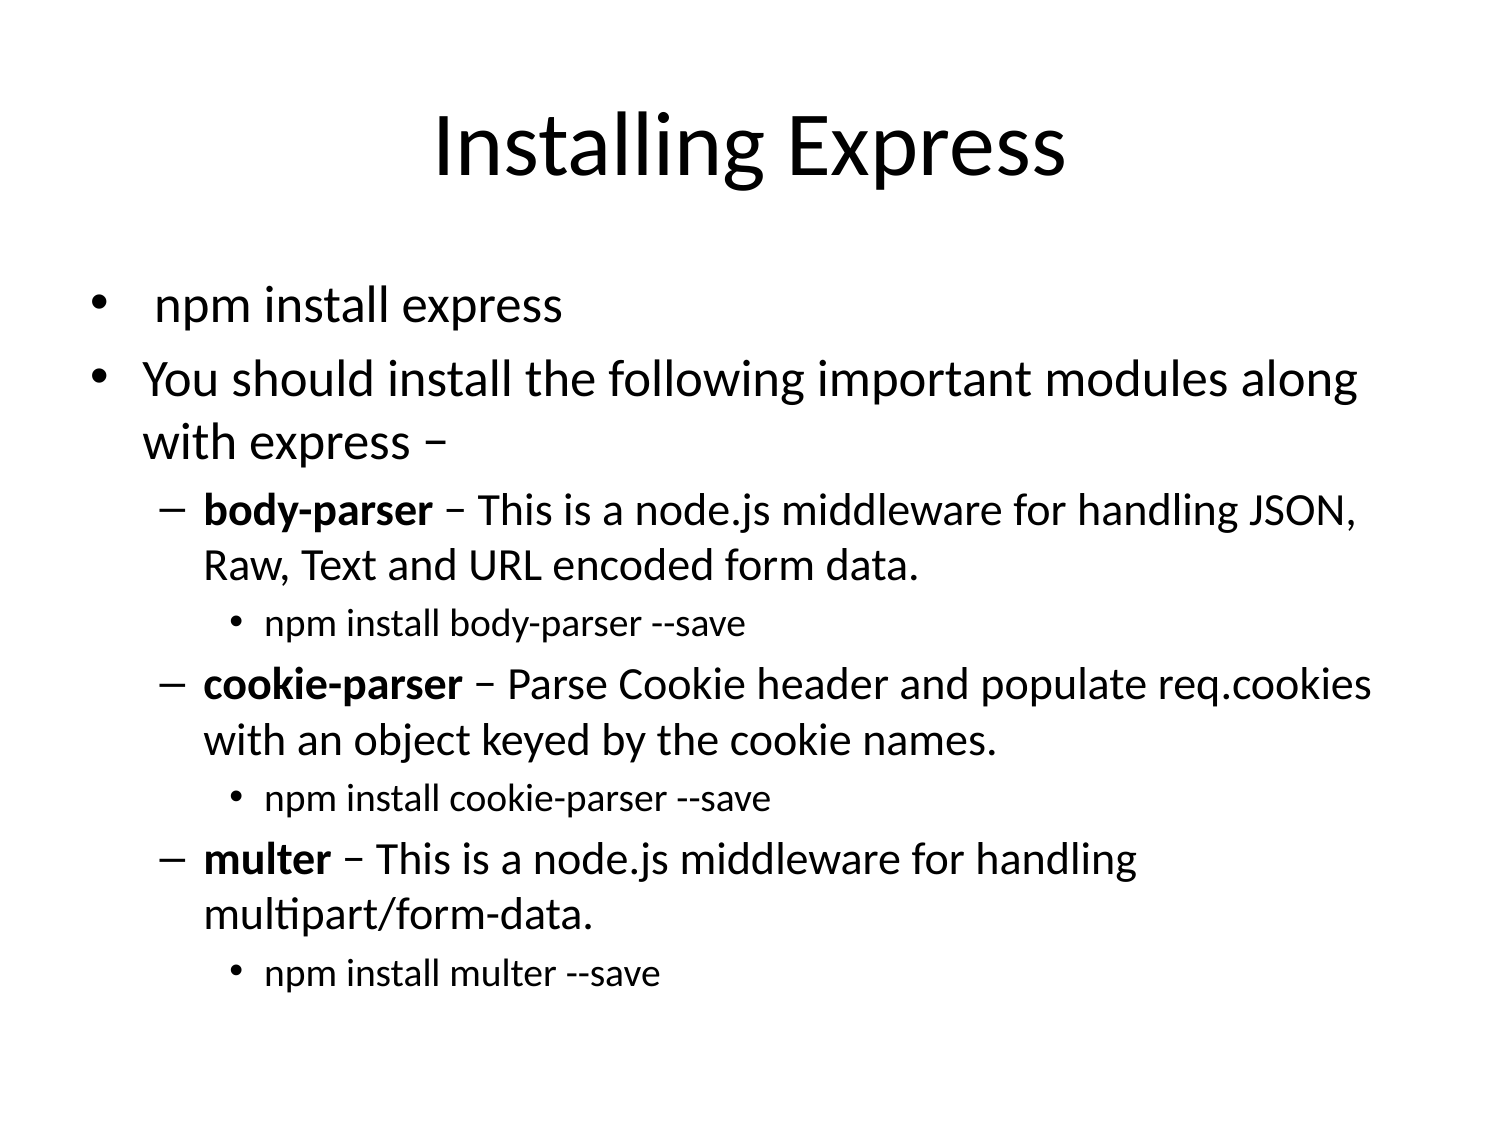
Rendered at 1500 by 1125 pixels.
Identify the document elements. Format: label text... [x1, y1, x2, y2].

title Installing Express [75, 45, 1425, 233]
list npm install express You should install the following important modules along with express − body-parser − This is a node.js middleware for handling JSON, Raw, Text and URL encoded form data. npm install body-parser --save cookie-parser − Parse Cookie header and populate req.cookies with an object keyed by the cookie names. npm install cookie-parser --save multer − This is a node.js middleware for handling multipart/form-data. npm install multer --save [75, 262, 1425, 1005]
